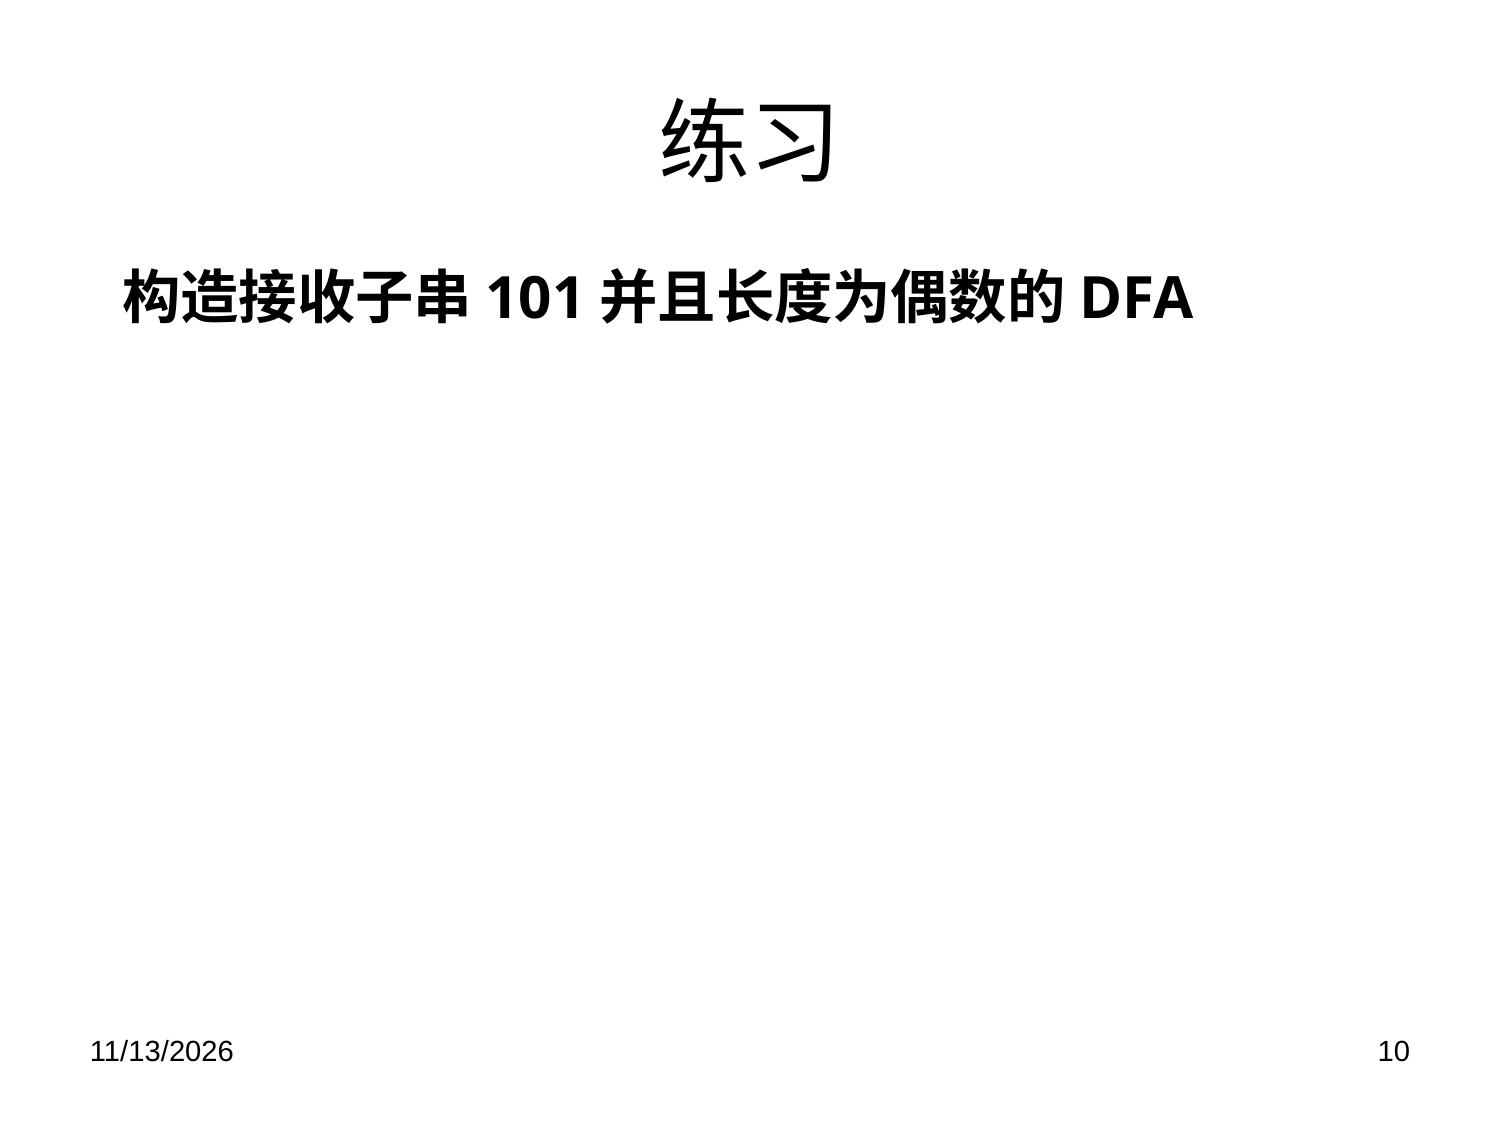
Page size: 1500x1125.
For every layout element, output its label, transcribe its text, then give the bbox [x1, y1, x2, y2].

title 练习 [74, 44, 1426, 233]
text_box 构造接收子串101并且长度为偶数的DFA [107, 252, 1245, 338]
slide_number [74, 1024, 426, 1103]
slide_number 10 [1074, 1024, 1426, 1103]
